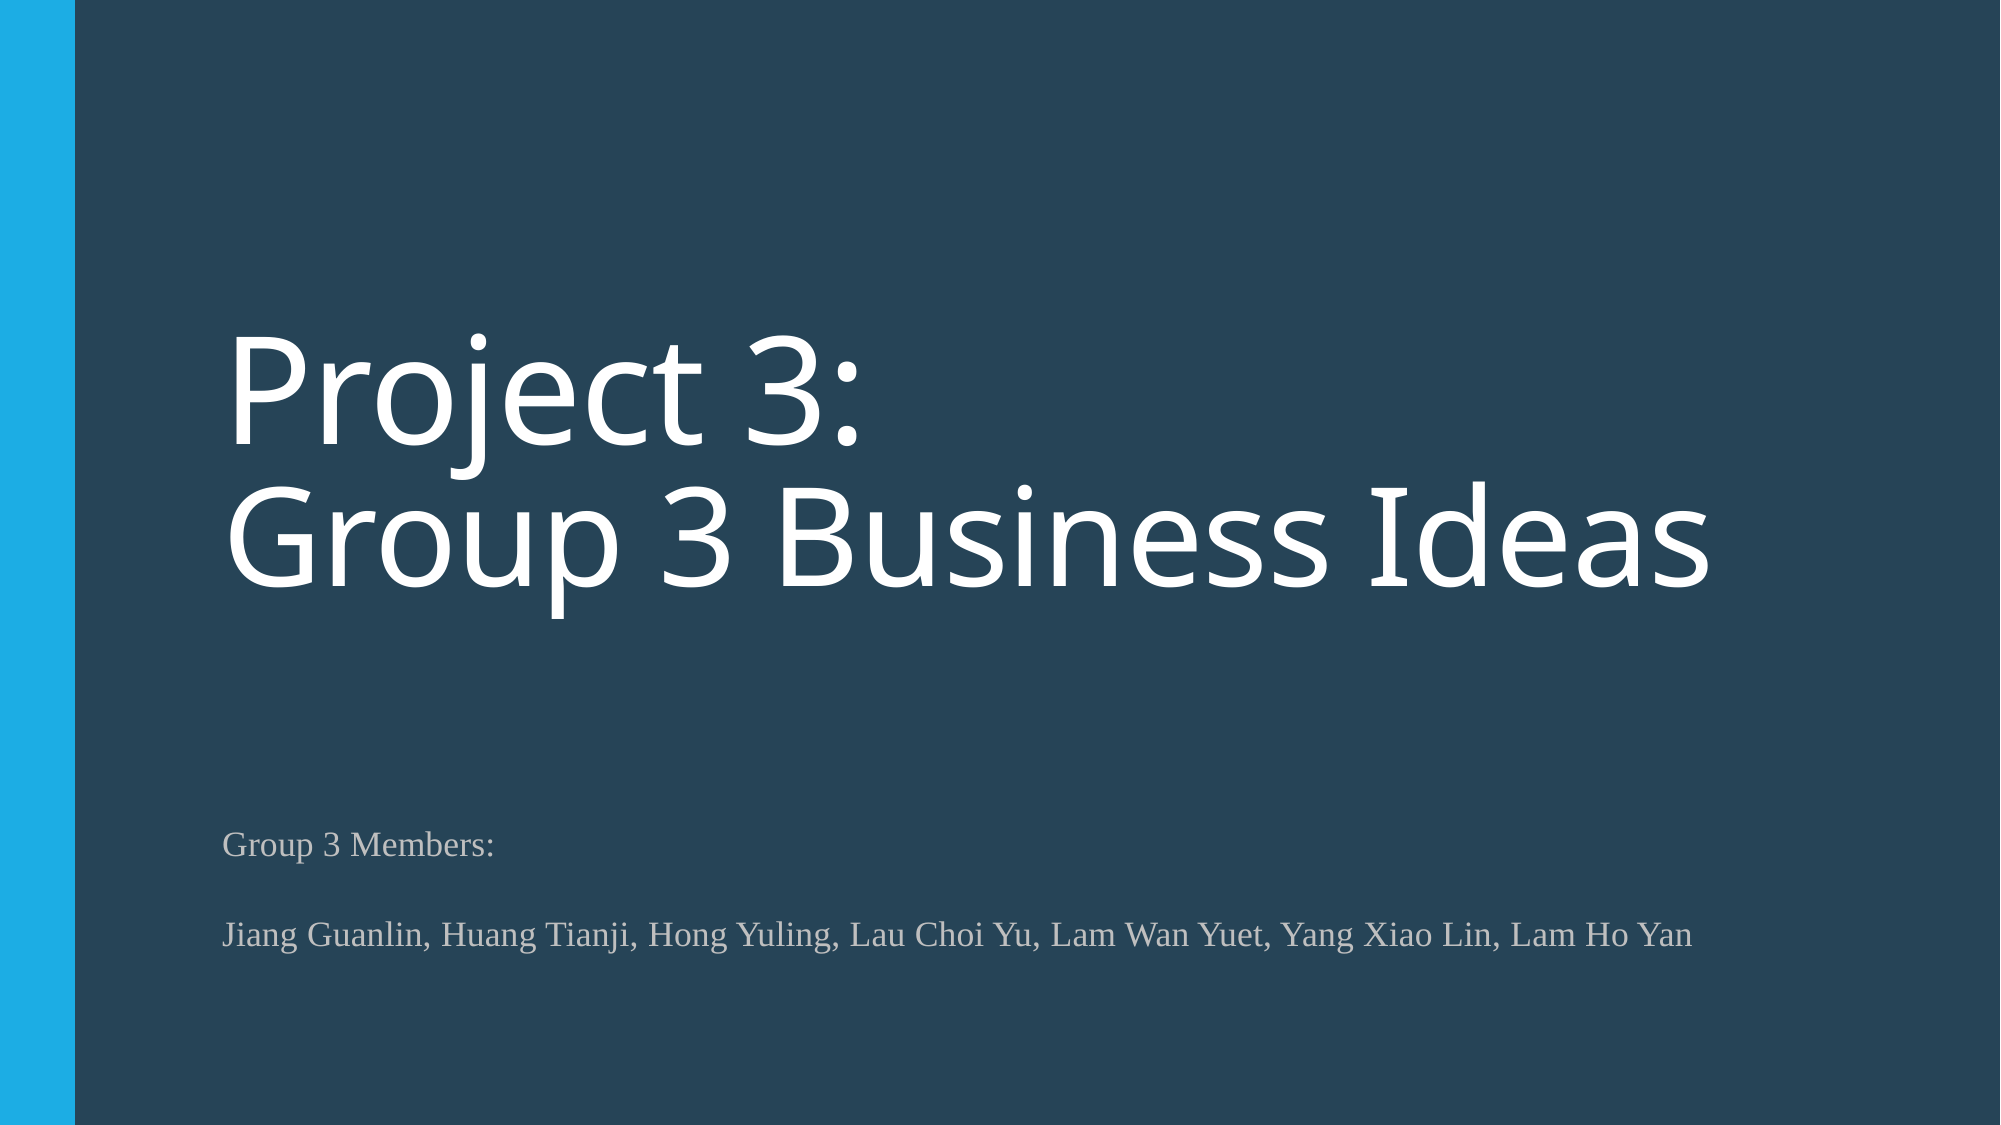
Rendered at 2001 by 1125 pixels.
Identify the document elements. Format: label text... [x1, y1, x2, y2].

title Project 3: Group 3 Business Ideas [206, 124, 1752, 788]
subtitle Group 3 Members: Jiang Guanlin, Huang Tianji, Hong Yuling, Lau Choi Yu, Lam Wan Yuet, Yang Xiao Lin, Lam Ho Yan [206, 810, 1752, 1089]
